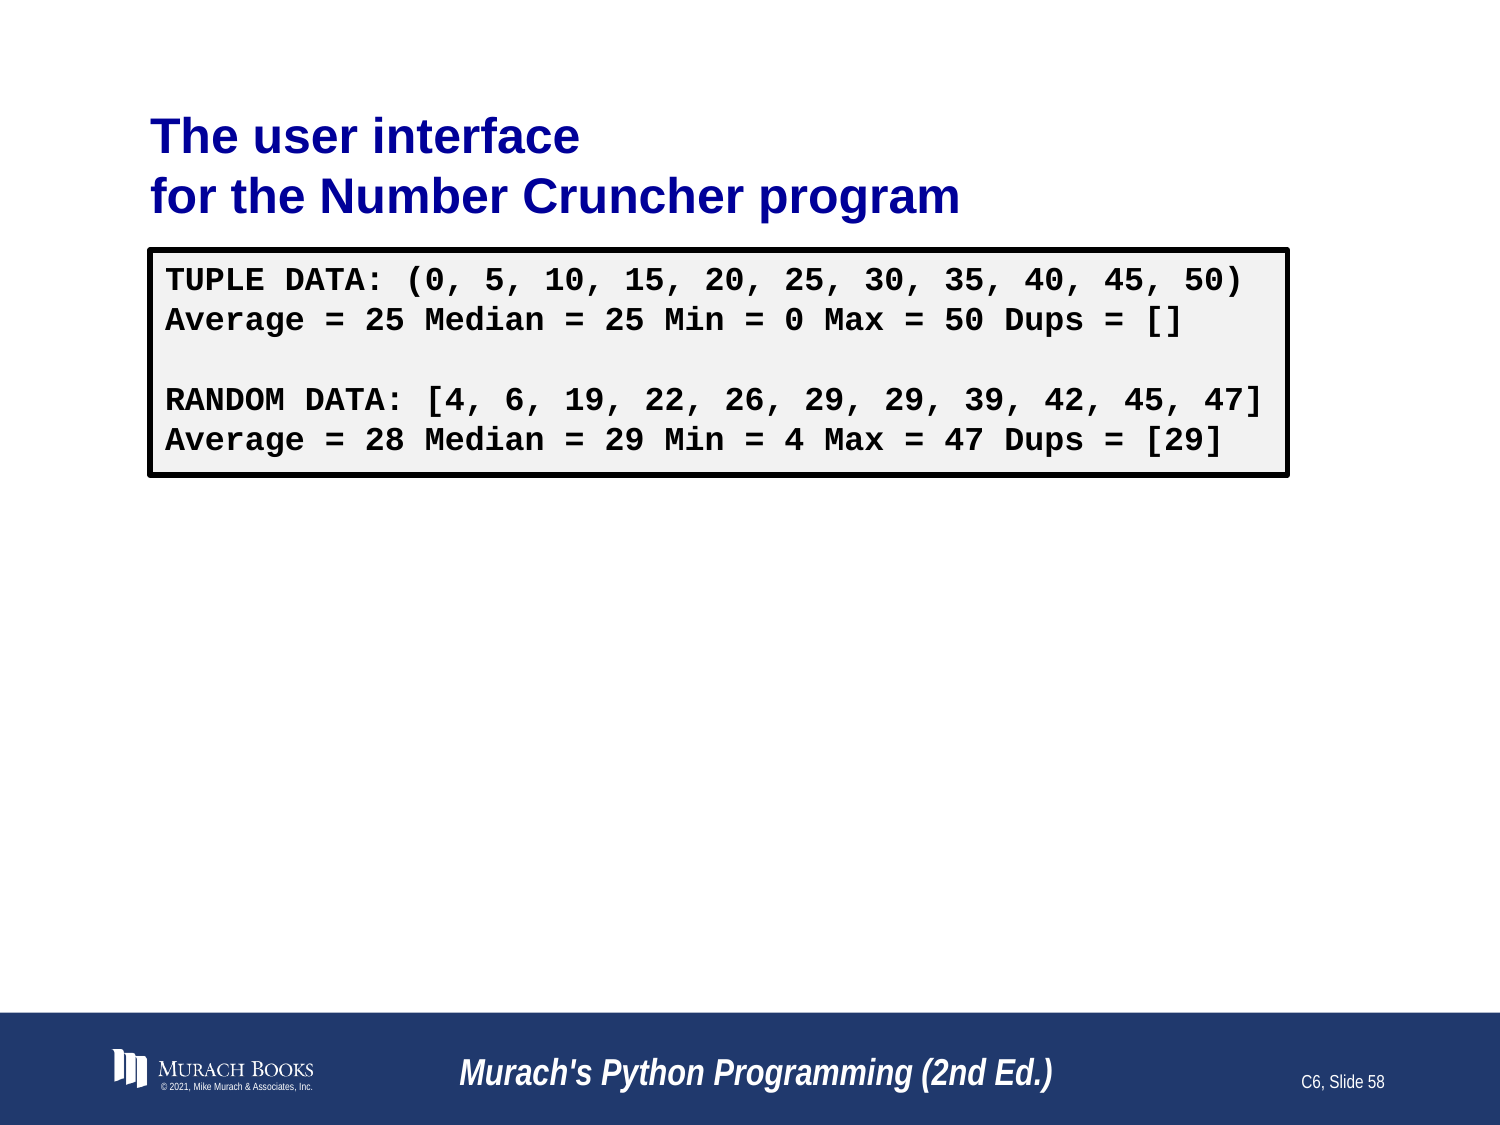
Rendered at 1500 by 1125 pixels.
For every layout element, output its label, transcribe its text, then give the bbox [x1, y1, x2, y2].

slide_number Murach's Python Programming (2nd Ed.) [463, 1025, 1075, 1100]
footer © 2021, Mike Murach & Associates, Inc. [12, 1025, 463, 1100]
slide_number C6, Slide 58 [1087, 1025, 1400, 1100]
title The user interface for the Number Cruncher program [150, 102, 1350, 225]
list TUPLE DATA: (0, 5, 10, 15, 20, 25, 30, 35, 40, 45, 50) Average = 25 Median = 25 Min = 0 Max = 50 Dups = [] RANDOM DATA: [4, 6, 19, 22, 26, 29, 29, 39, 42, 45, 47] Average = 28 Median = 29 Min = 4 Max = 47 Dups = [29] [147, 247, 1290, 478]
